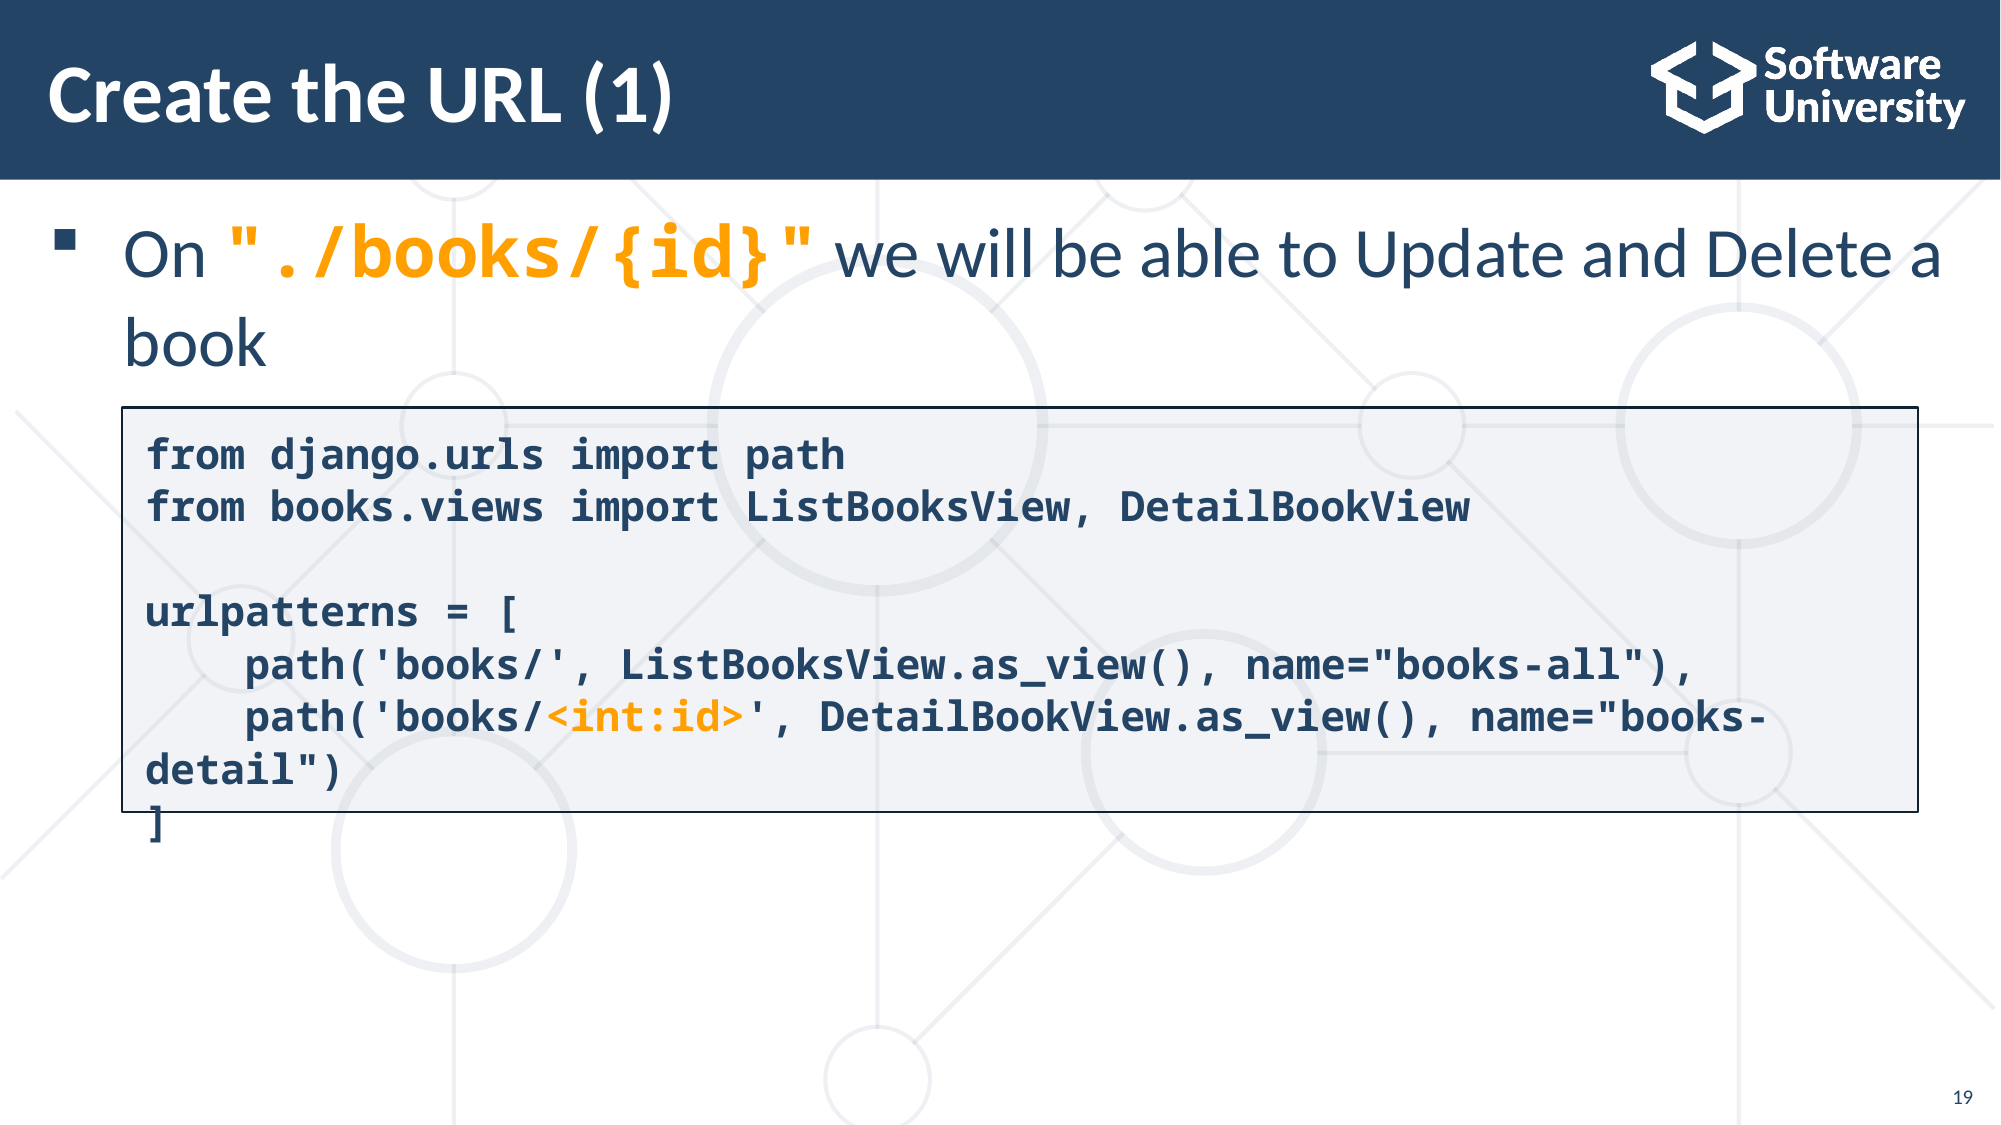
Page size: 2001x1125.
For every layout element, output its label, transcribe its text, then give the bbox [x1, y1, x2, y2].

title Create the URL (1) [31, 16, 1625, 162]
slide_number 19 [1927, 1067, 1989, 1117]
list from django.urls import path from books.views import ListBooksView, DetailBookView urlpatterns = [ path('books/', ListBooksView.as_view(), name="books-all"), path('books/<int:id>', DetailBookView.as_view(), name="books-detail") ] [121, 406, 1919, 813]
list On "./books/{id}" we will be able to Update and Delete a book [31, 196, 1969, 1109]
picture [1651, 41, 1966, 134]
